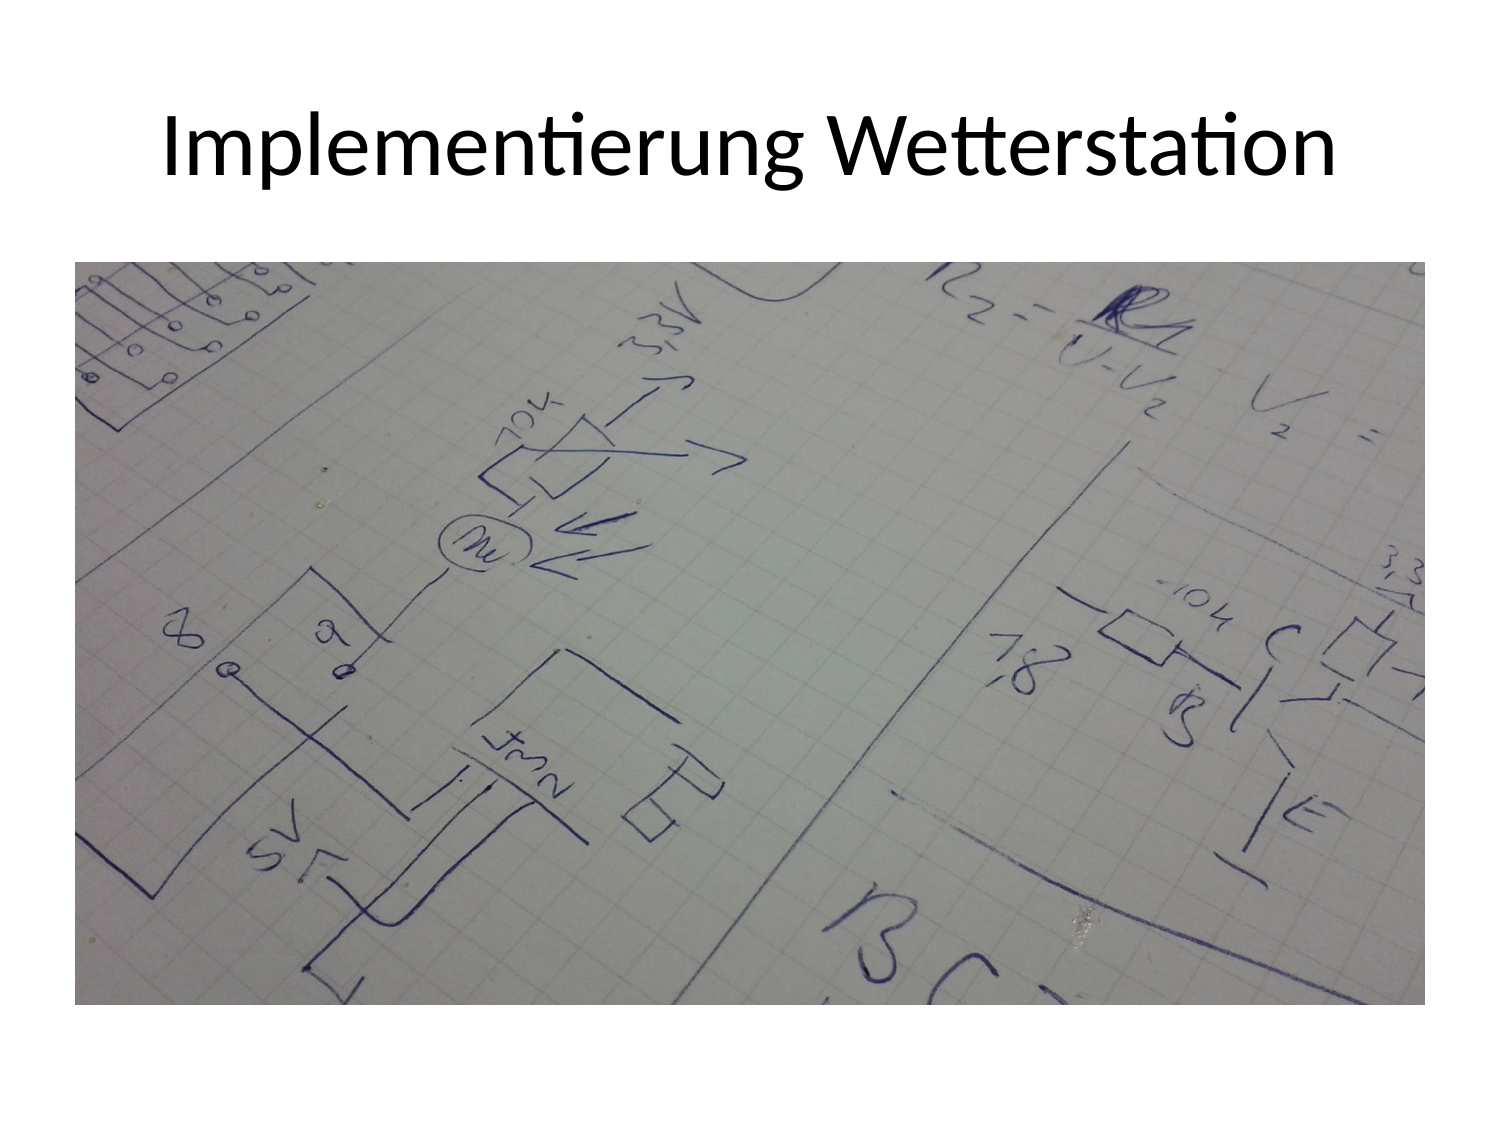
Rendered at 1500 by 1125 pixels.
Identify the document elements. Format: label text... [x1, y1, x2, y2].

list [74, 262, 1426, 1006]
title Implementierung Wetterstation [75, 45, 1425, 233]
